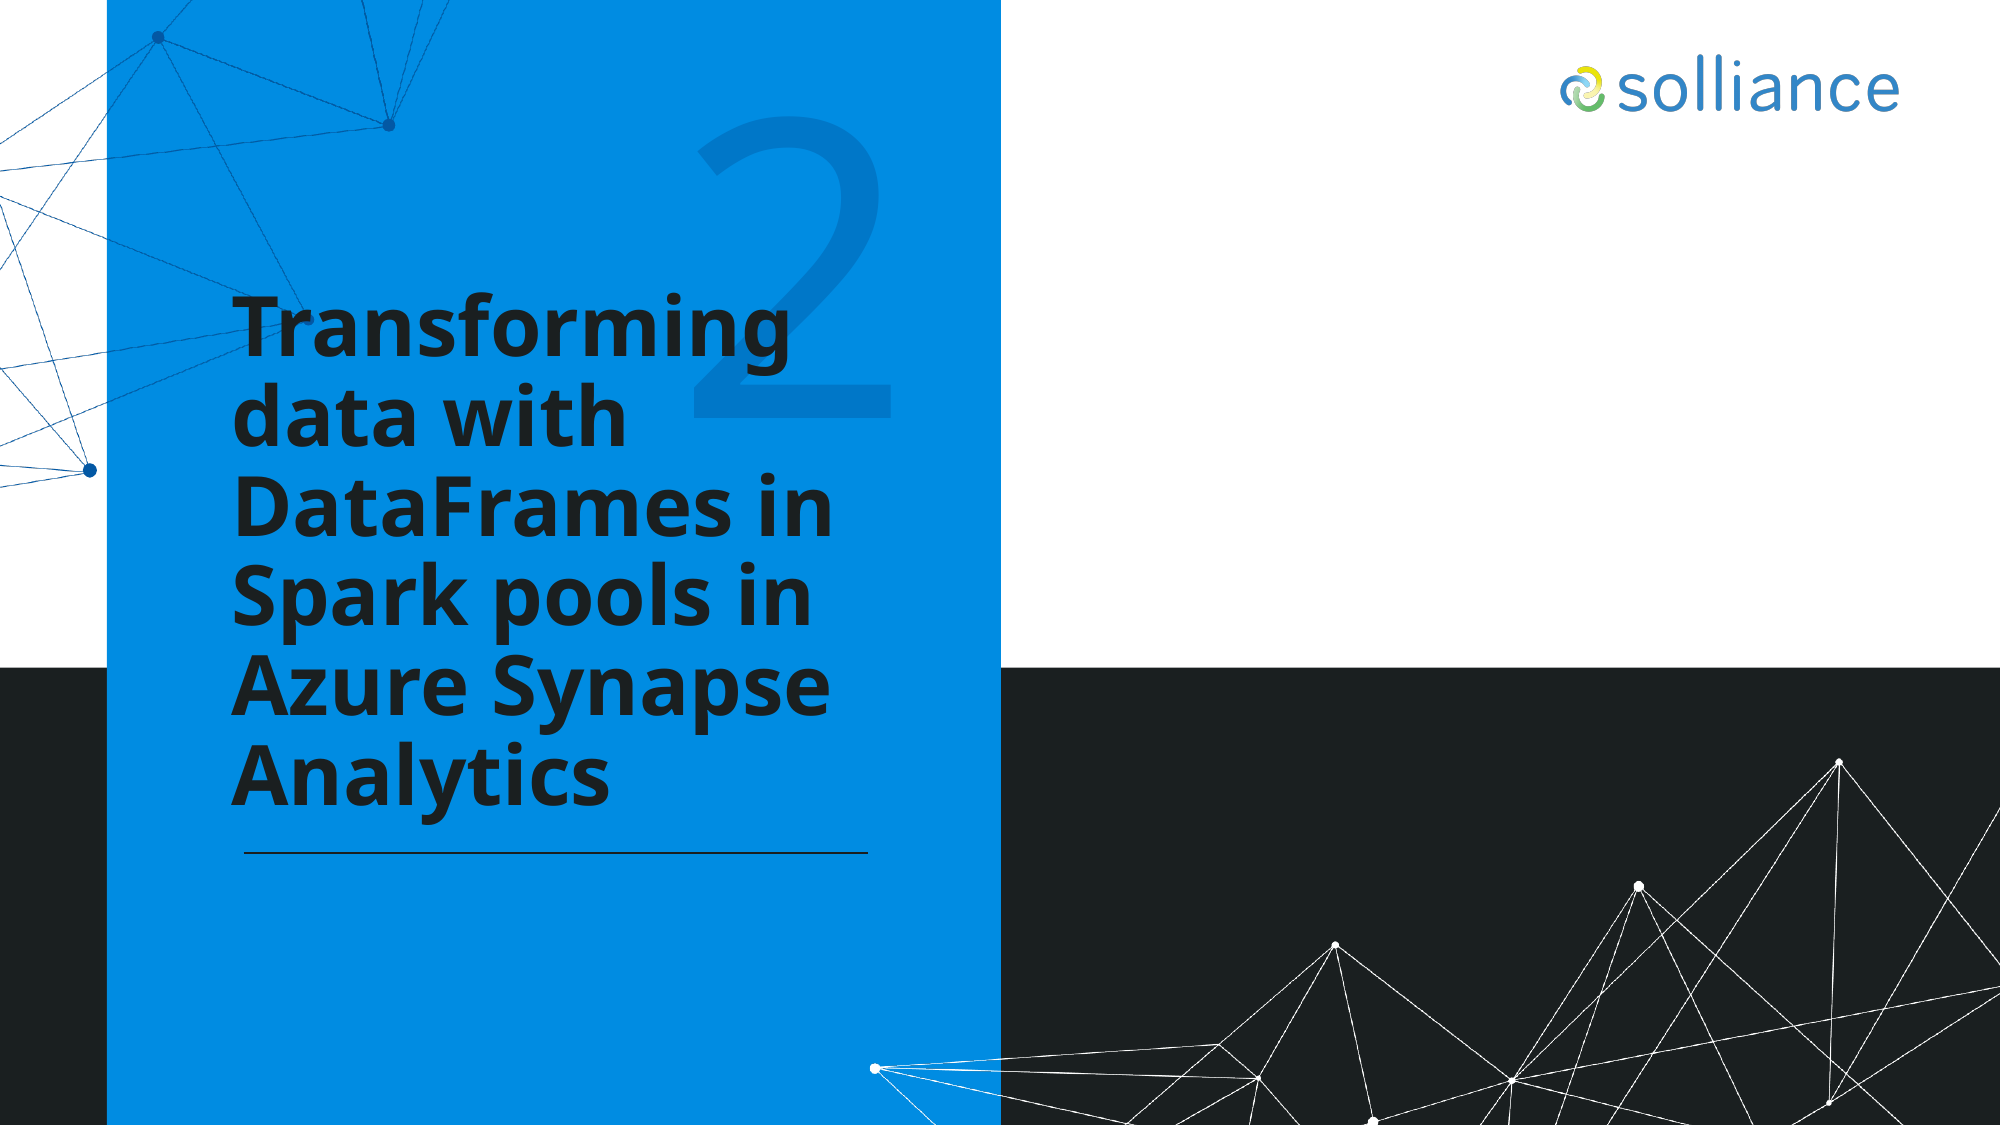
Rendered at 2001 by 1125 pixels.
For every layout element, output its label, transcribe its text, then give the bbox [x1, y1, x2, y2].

picture [869, 668, 2000, 1125]
picture [0, 0, 666, 852]
title Transforming data with DataFrames in Spark pools in Azure Synapse Analytics [216, 267, 860, 832]
picture [1555, 50, 1903, 119]
list 2 [538, 50, 929, 478]
